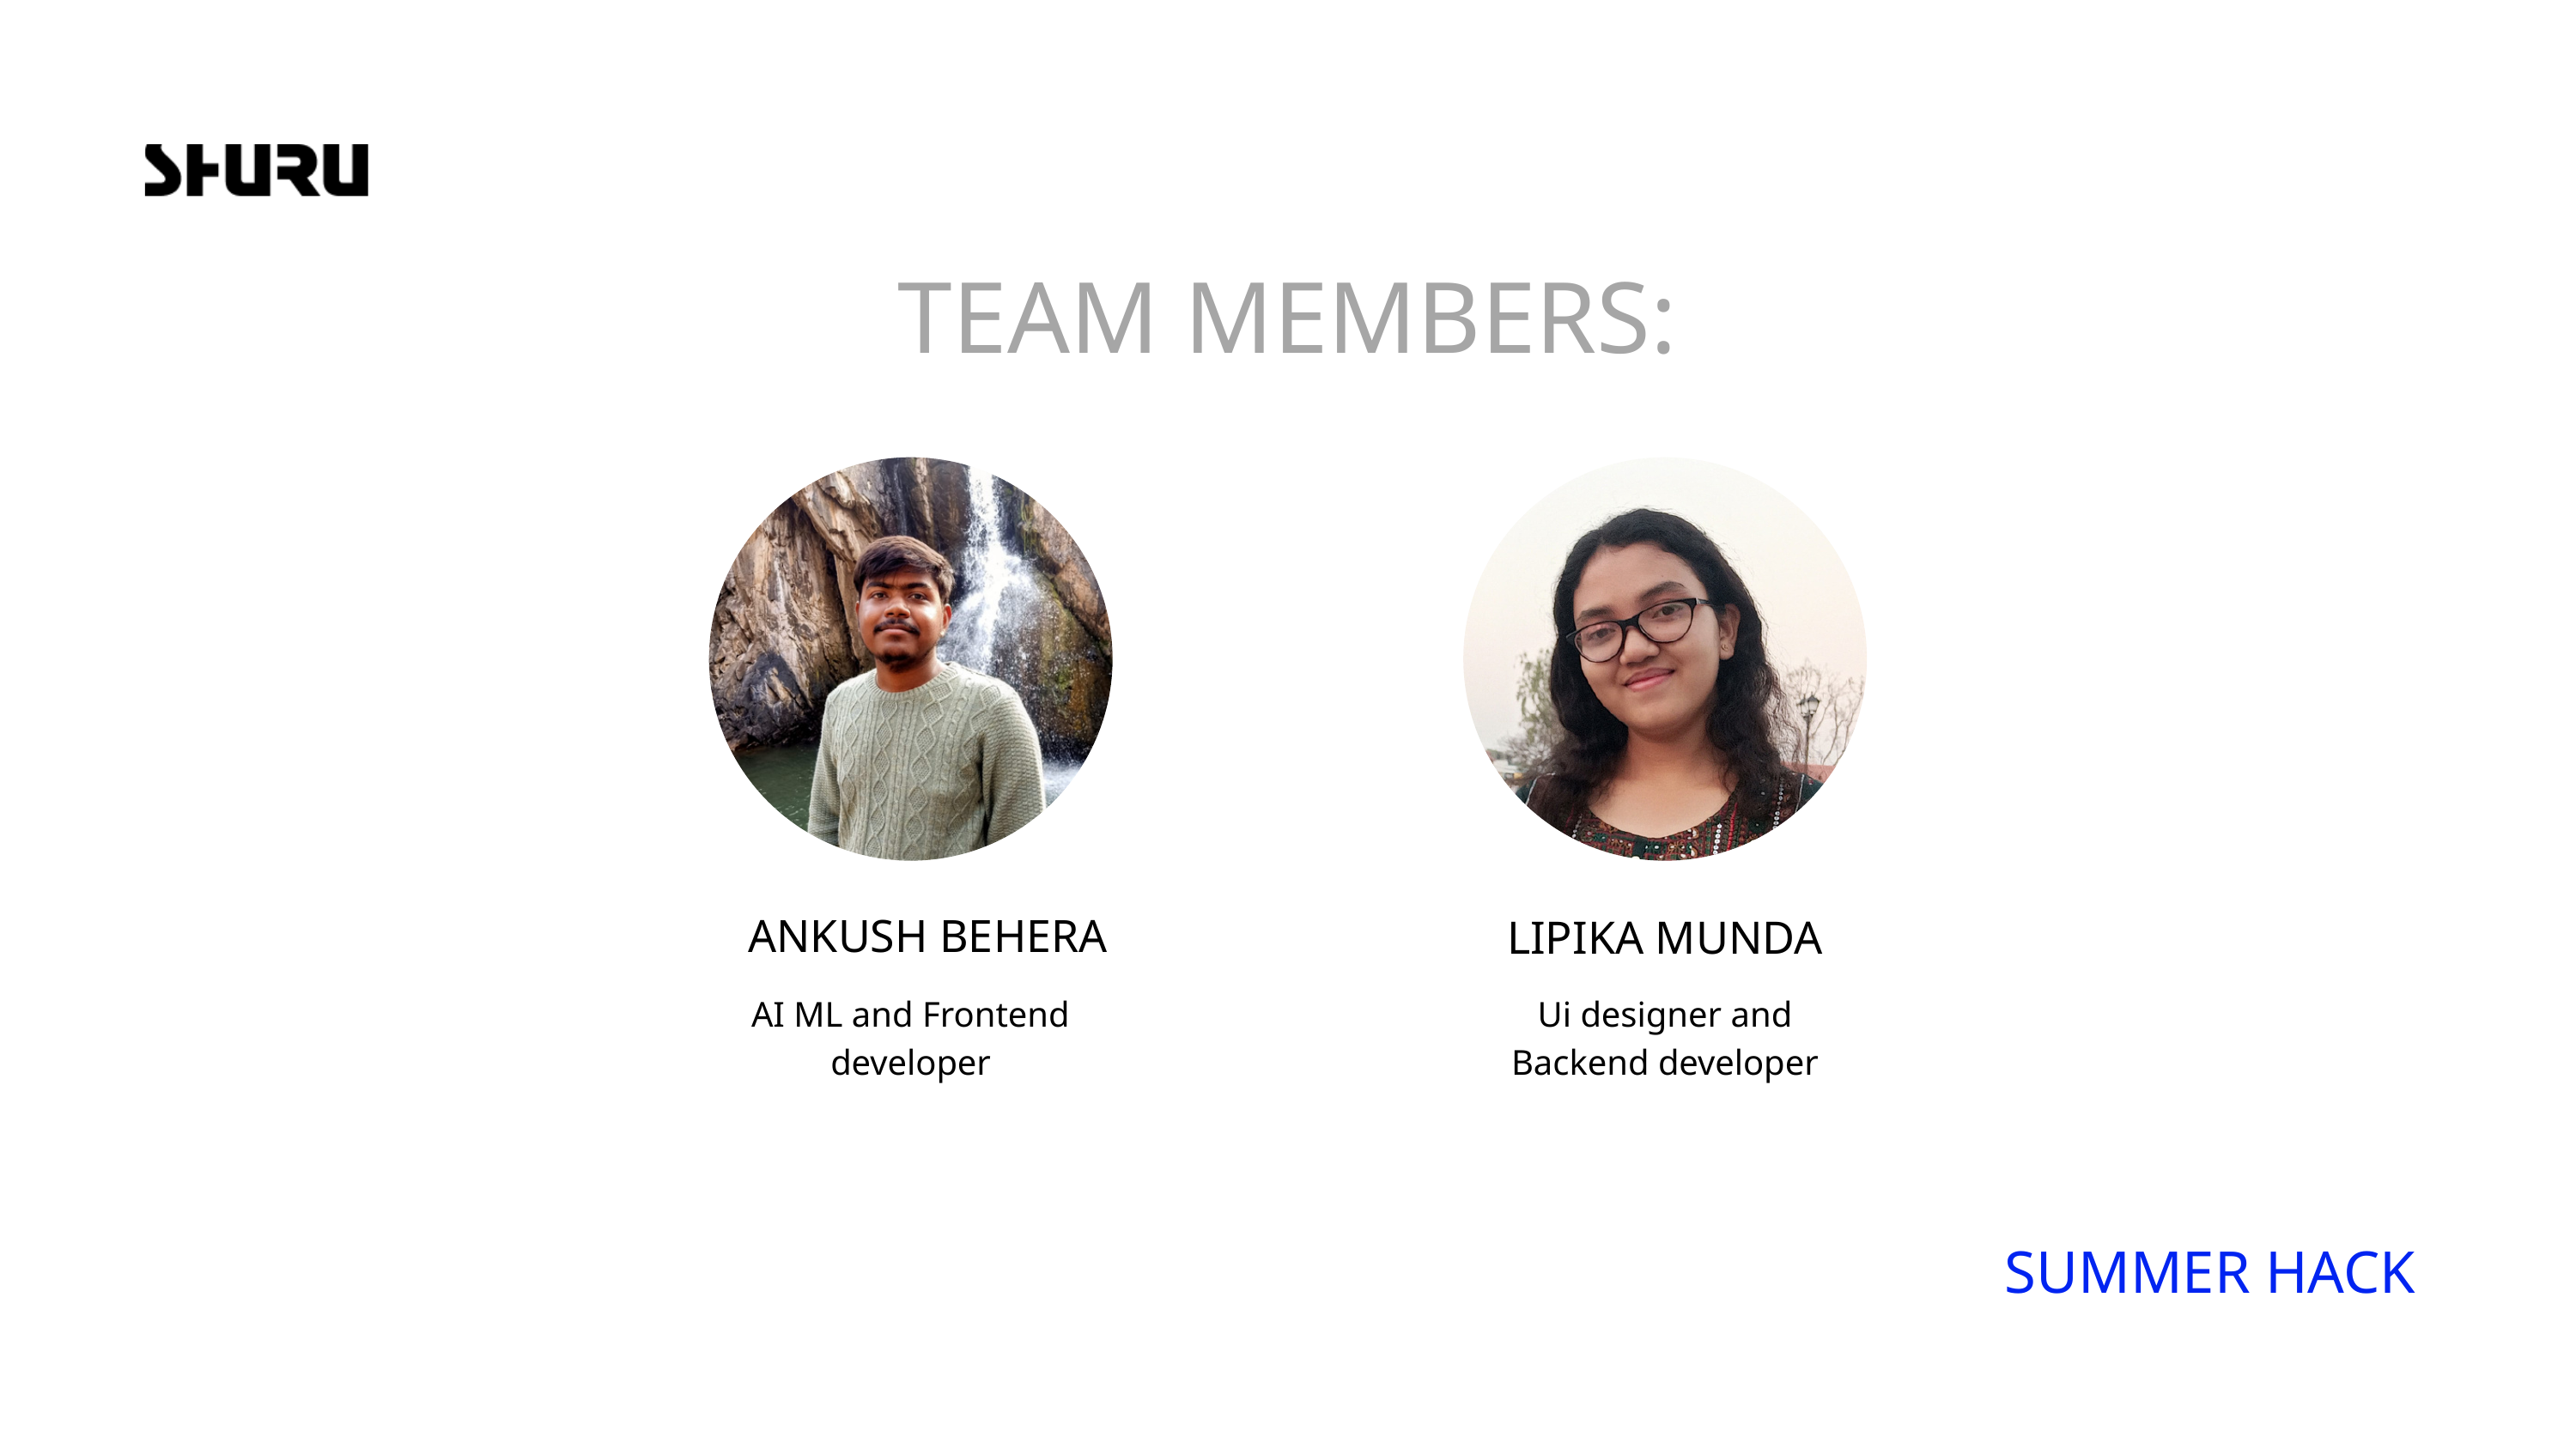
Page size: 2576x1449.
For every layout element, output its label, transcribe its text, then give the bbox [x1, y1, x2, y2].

text_box Ui designer and Backend developer [1479, 985, 1851, 1082]
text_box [1462, 457, 1868, 861]
text_box AI ML and Frontend developer [725, 985, 1097, 1082]
text_box SUMMER HACK [1989, 1224, 2432, 1306]
text_box LIPIKA MUNDA [1479, 900, 1851, 963]
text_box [144, 144, 368, 198]
text_box TEAM MEMBERS: [669, 235, 1907, 373]
text_box ANKUSH BEHERA [725, 899, 1132, 961]
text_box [708, 457, 1113, 861]
